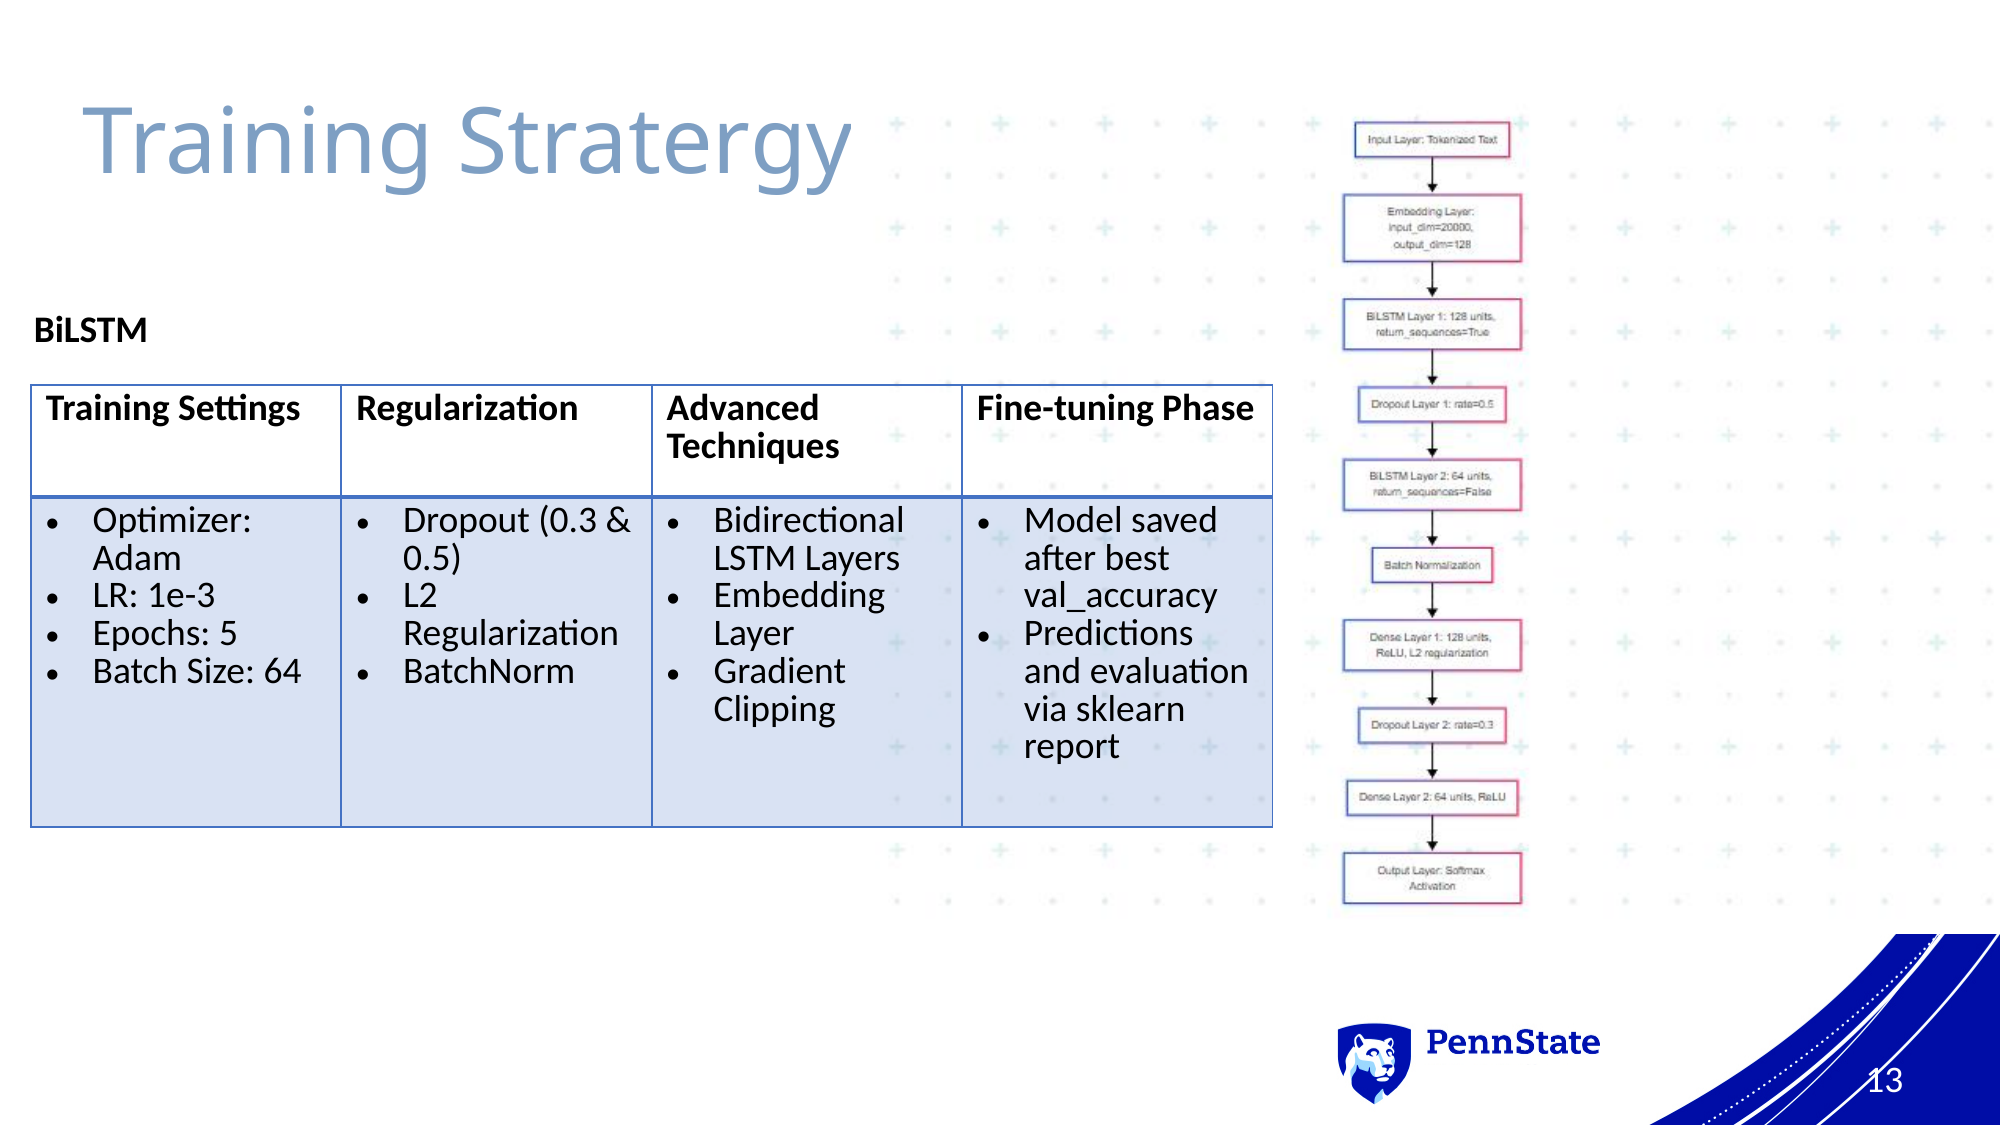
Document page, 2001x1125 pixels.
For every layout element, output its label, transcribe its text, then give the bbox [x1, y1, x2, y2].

table_header Advanced Techniques [653, 386, 851, 495]
table_cell Dropout (0.3 & 0.5) L2 Regularization BatchNorm [342, 499, 651, 826]
table_cell Optimizer: Adam LR: 1e-3 Epochs: 5 Batch Size: 64 [32, 499, 340, 826]
picture [0, 0, 2000, 1125]
table_header Training Settings [32, 386, 340, 495]
table_cell Bidirectional LSTM Layers Embedding Layer Gradient Clipping [653, 499, 851, 826]
table_header Regularization [342, 386, 651, 495]
title Training Stratergy [68, 59, 1794, 229]
text_box BiLSTM [18, 298, 851, 493]
